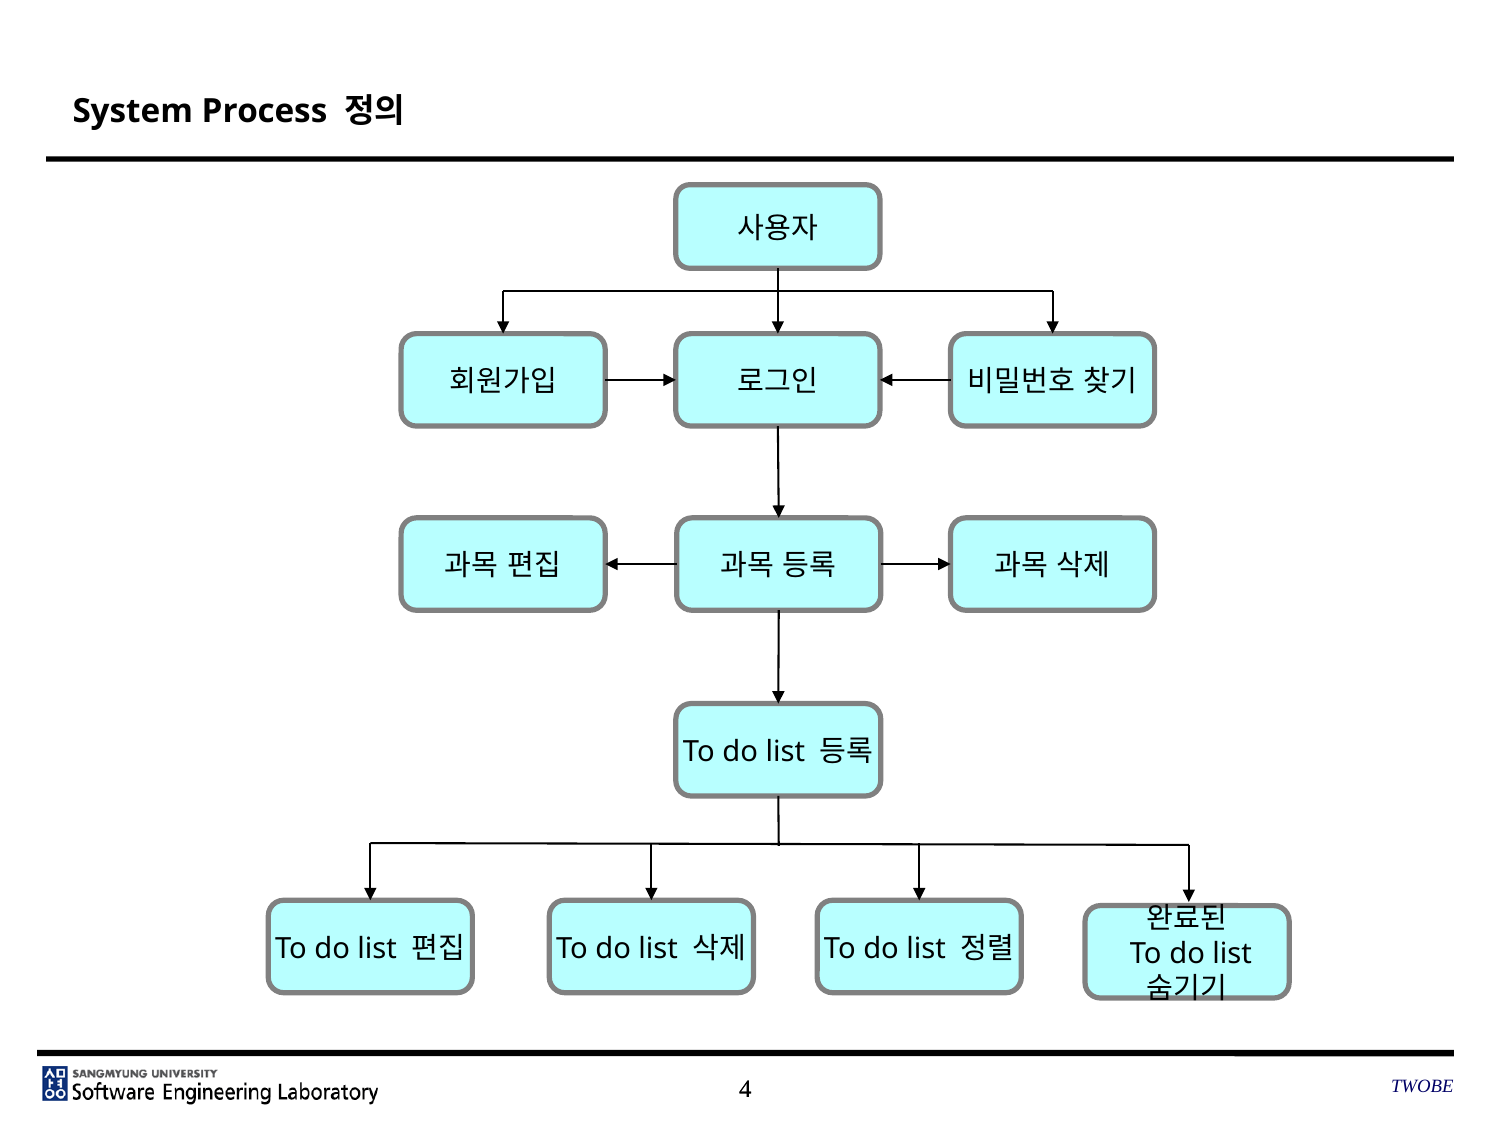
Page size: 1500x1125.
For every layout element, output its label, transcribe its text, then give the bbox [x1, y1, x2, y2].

text_box 사용자 [675, 184, 880, 269]
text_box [268, 842, 1290, 999]
title System Process 정의 [57, 73, 1190, 149]
footer TWOBE [994, 1060, 1454, 1110]
text_box 회원가입 [401, 333, 606, 427]
picture [42, 1066, 382, 1106]
text_box 과목 편집 [401, 517, 606, 611]
text_box 과목 등록 [676, 517, 881, 611]
text_box 과목 삭제 [950, 517, 1155, 611]
text_box To do list 등록 [675, 703, 881, 797]
text_box 비밀번호 찾기 [950, 333, 1155, 427]
text_box 로그인 [675, 333, 880, 427]
